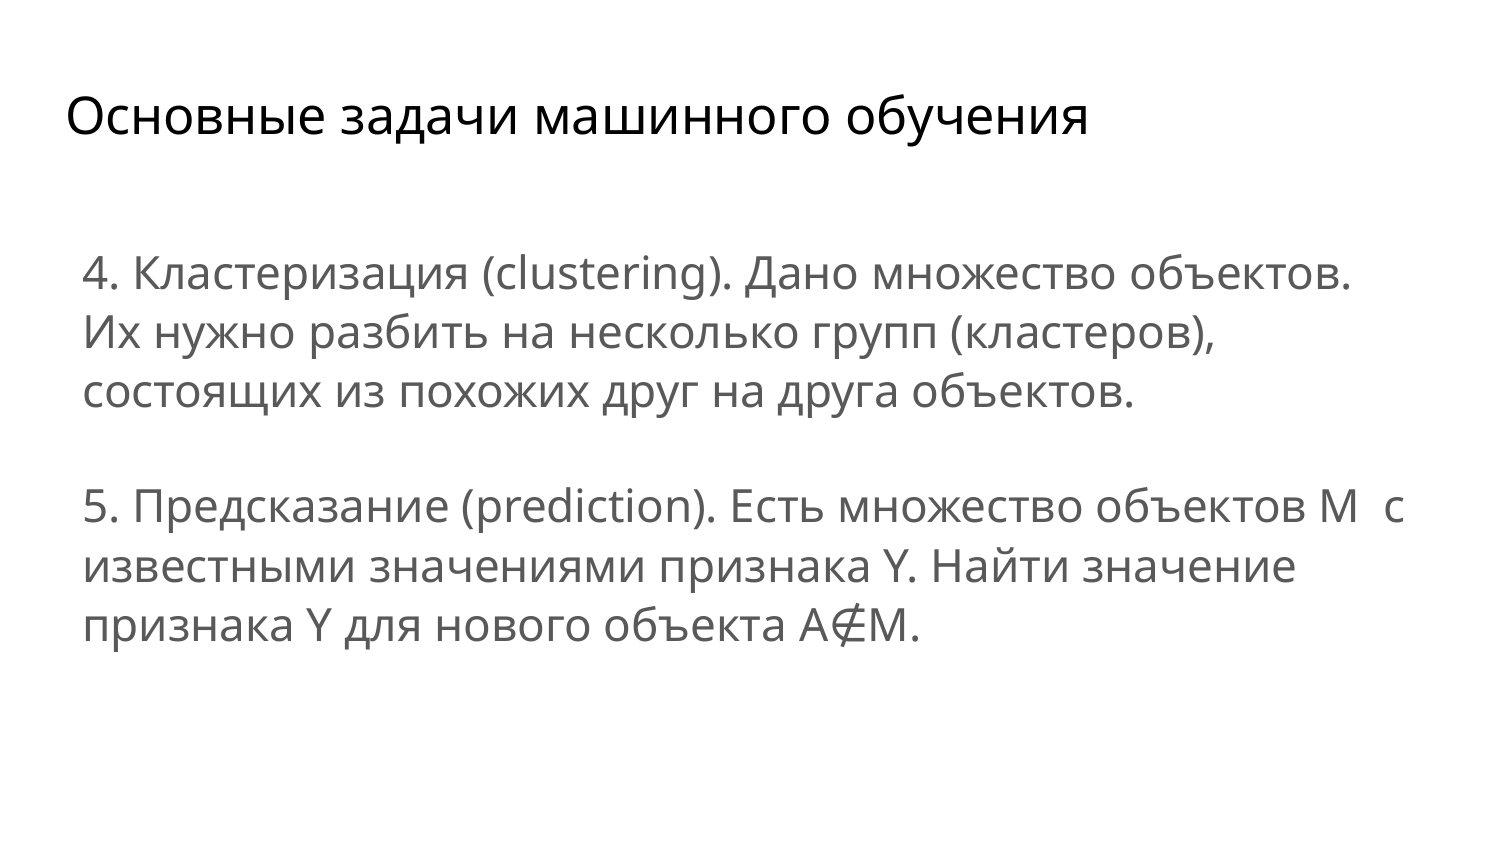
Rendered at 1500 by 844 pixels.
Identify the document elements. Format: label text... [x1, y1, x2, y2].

title Основные задачи машинного обучения [63, 41, 1263, 185]
text_box 4. Кластеризация (clustering). Дано множество объектов. Их нужно разбить на несколько групп (кластеров), состоящих из похожих друг на друга объектов. 5. Предсказание (prediction). Есть множество объектов М с известными значениями признака Y. Найти значение признака Y для нового объекта А∉М. [80, 234, 1420, 651]
